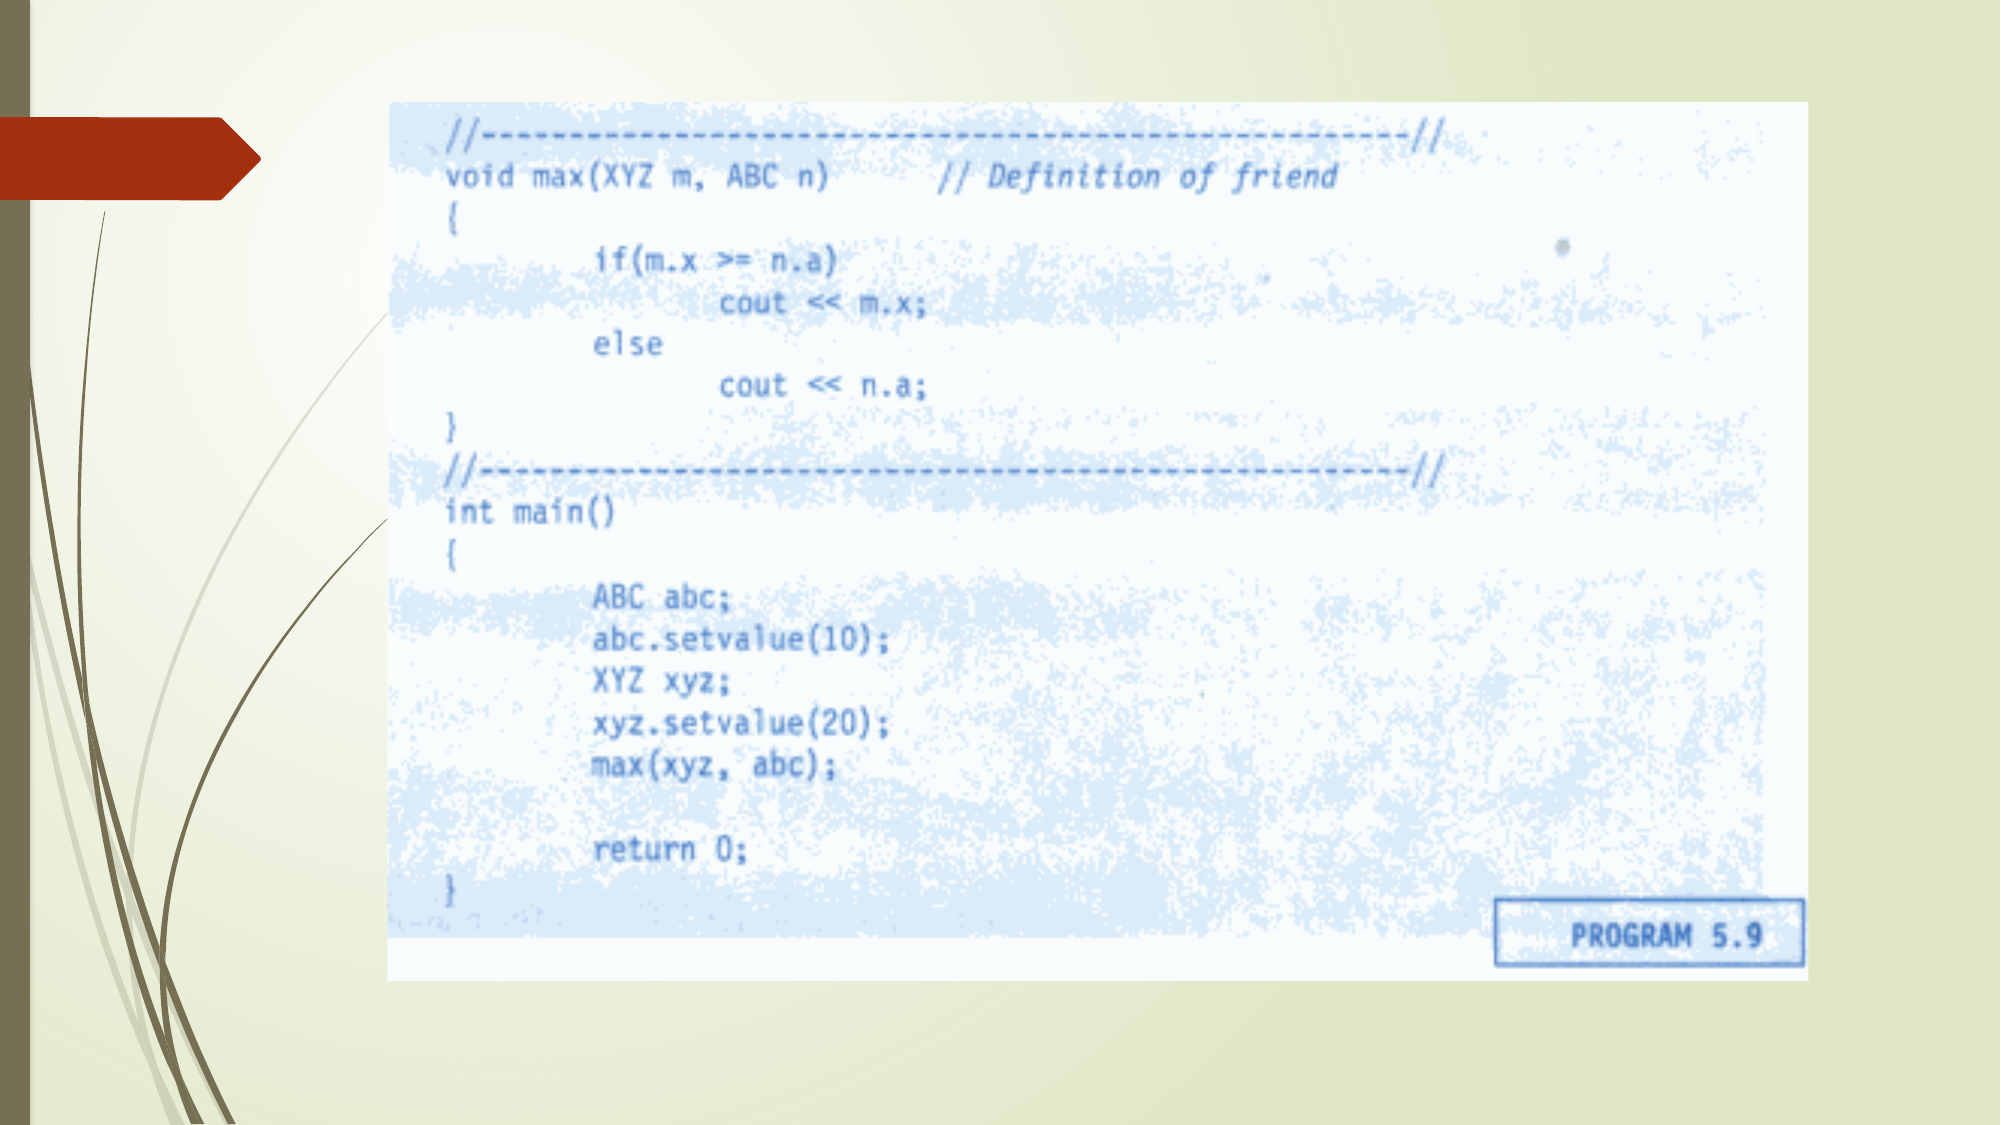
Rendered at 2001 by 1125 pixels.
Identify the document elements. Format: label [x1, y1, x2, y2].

picture [387, 102, 1809, 982]
